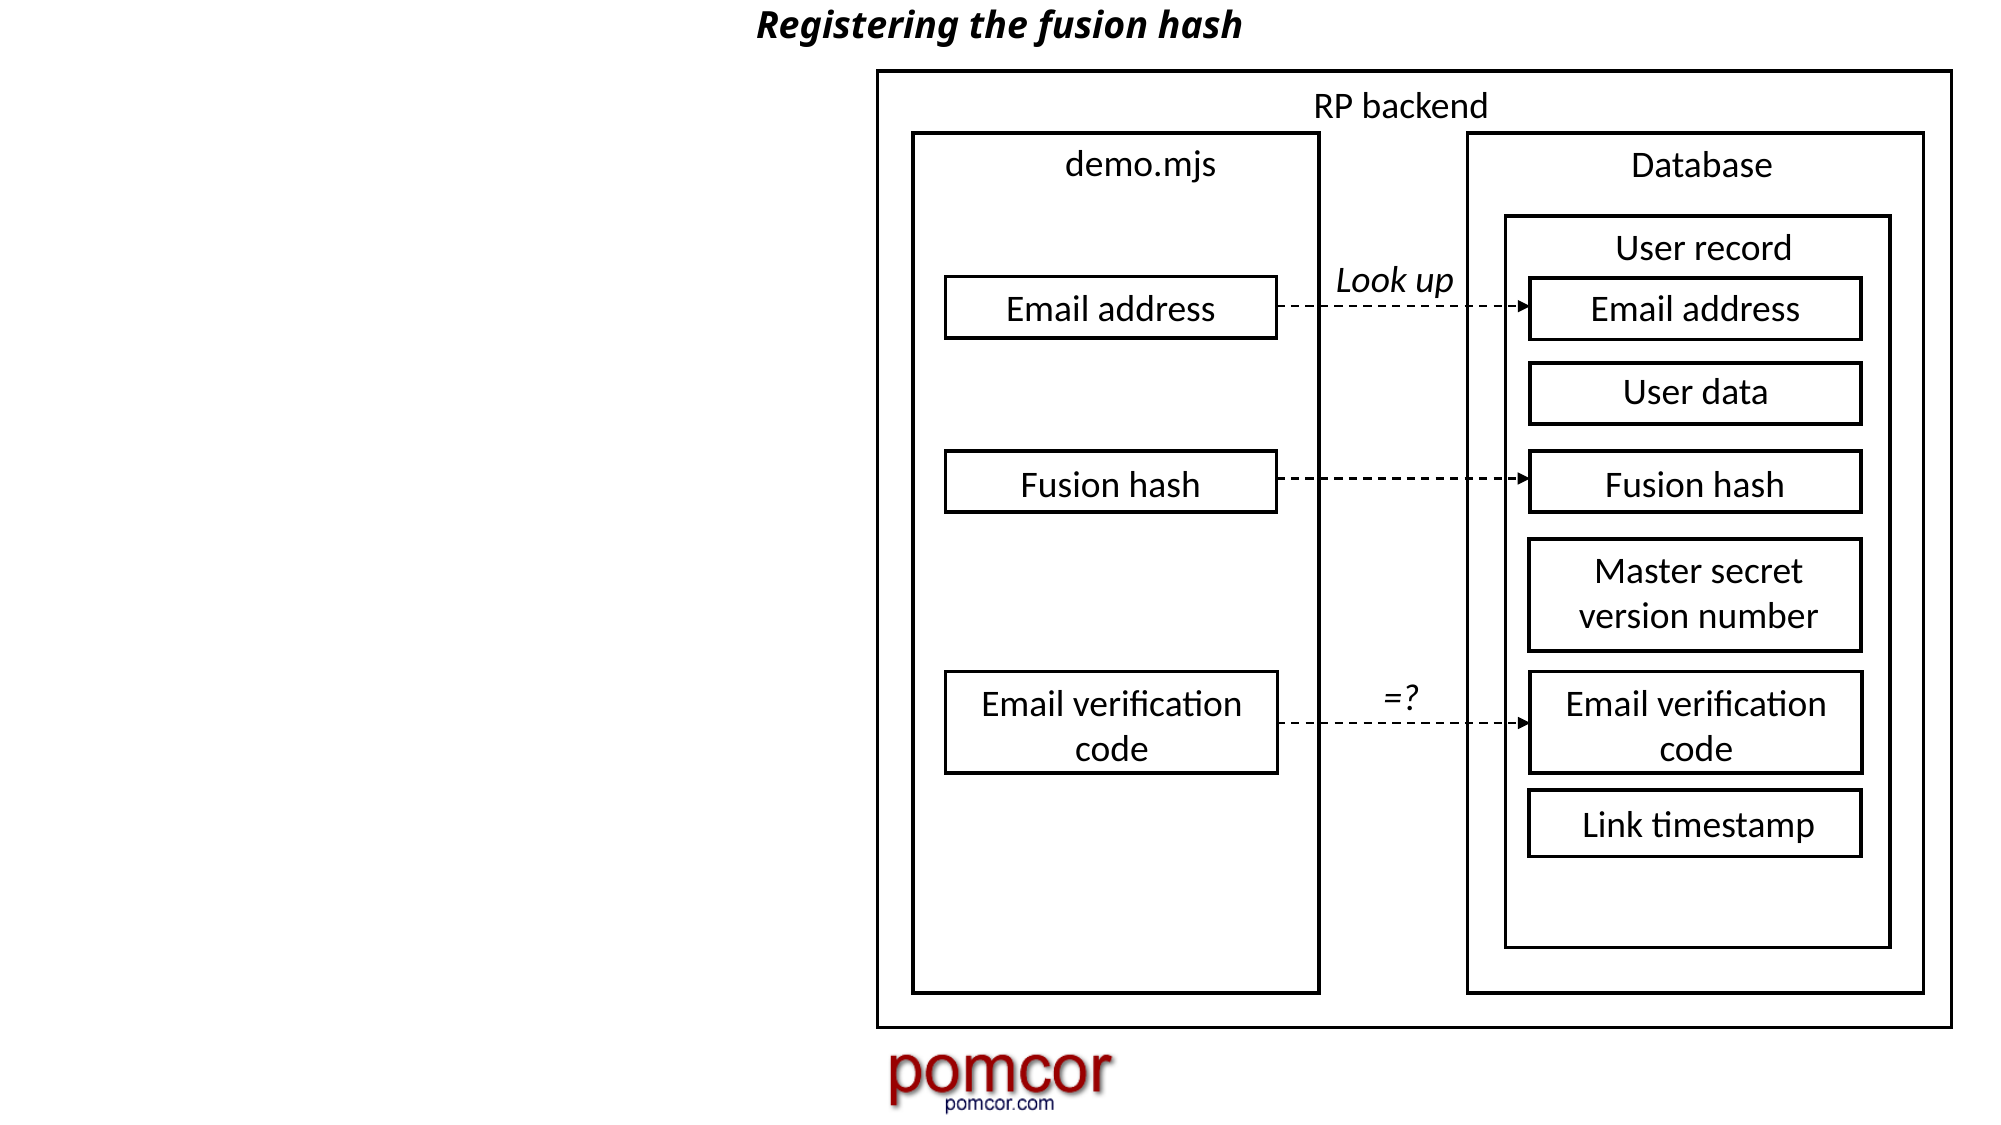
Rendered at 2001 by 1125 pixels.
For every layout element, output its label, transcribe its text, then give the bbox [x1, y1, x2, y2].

text_box [1505, 215, 1891, 948]
text_box Fusion hash [950, 452, 1272, 513]
text_box [876, 70, 1953, 1028]
text_box Database [1480, 132, 1924, 193]
text_box [1528, 789, 1862, 858]
text_box [1529, 308, 1862, 341]
text_box [945, 671, 1279, 774]
text_box [1529, 362, 1862, 425]
text_box RP backend [940, 73, 1863, 134]
text_box [1466, 132, 1925, 994]
text_box User record [1518, 215, 1890, 276]
text_box Fusion hash [1534, 452, 1856, 513]
text_box =? [1223, 665, 1580, 726]
text_box Master secret version number [1536, 538, 1861, 644]
text_box demo.mjs [962, 131, 1319, 192]
text_box [1528, 538, 1862, 652]
text_box [1529, 671, 1863, 774]
text_box [1529, 450, 1862, 513]
text_box Email address [1530, 276, 1862, 337]
text_box Email address [945, 276, 1277, 337]
title Registering the fusion hash [137, 0, 1863, 66]
picture [865, 1049, 1135, 1118]
text_box [945, 450, 1278, 513]
text_box Look up [1216, 247, 1573, 308]
text_box [912, 132, 1320, 994]
